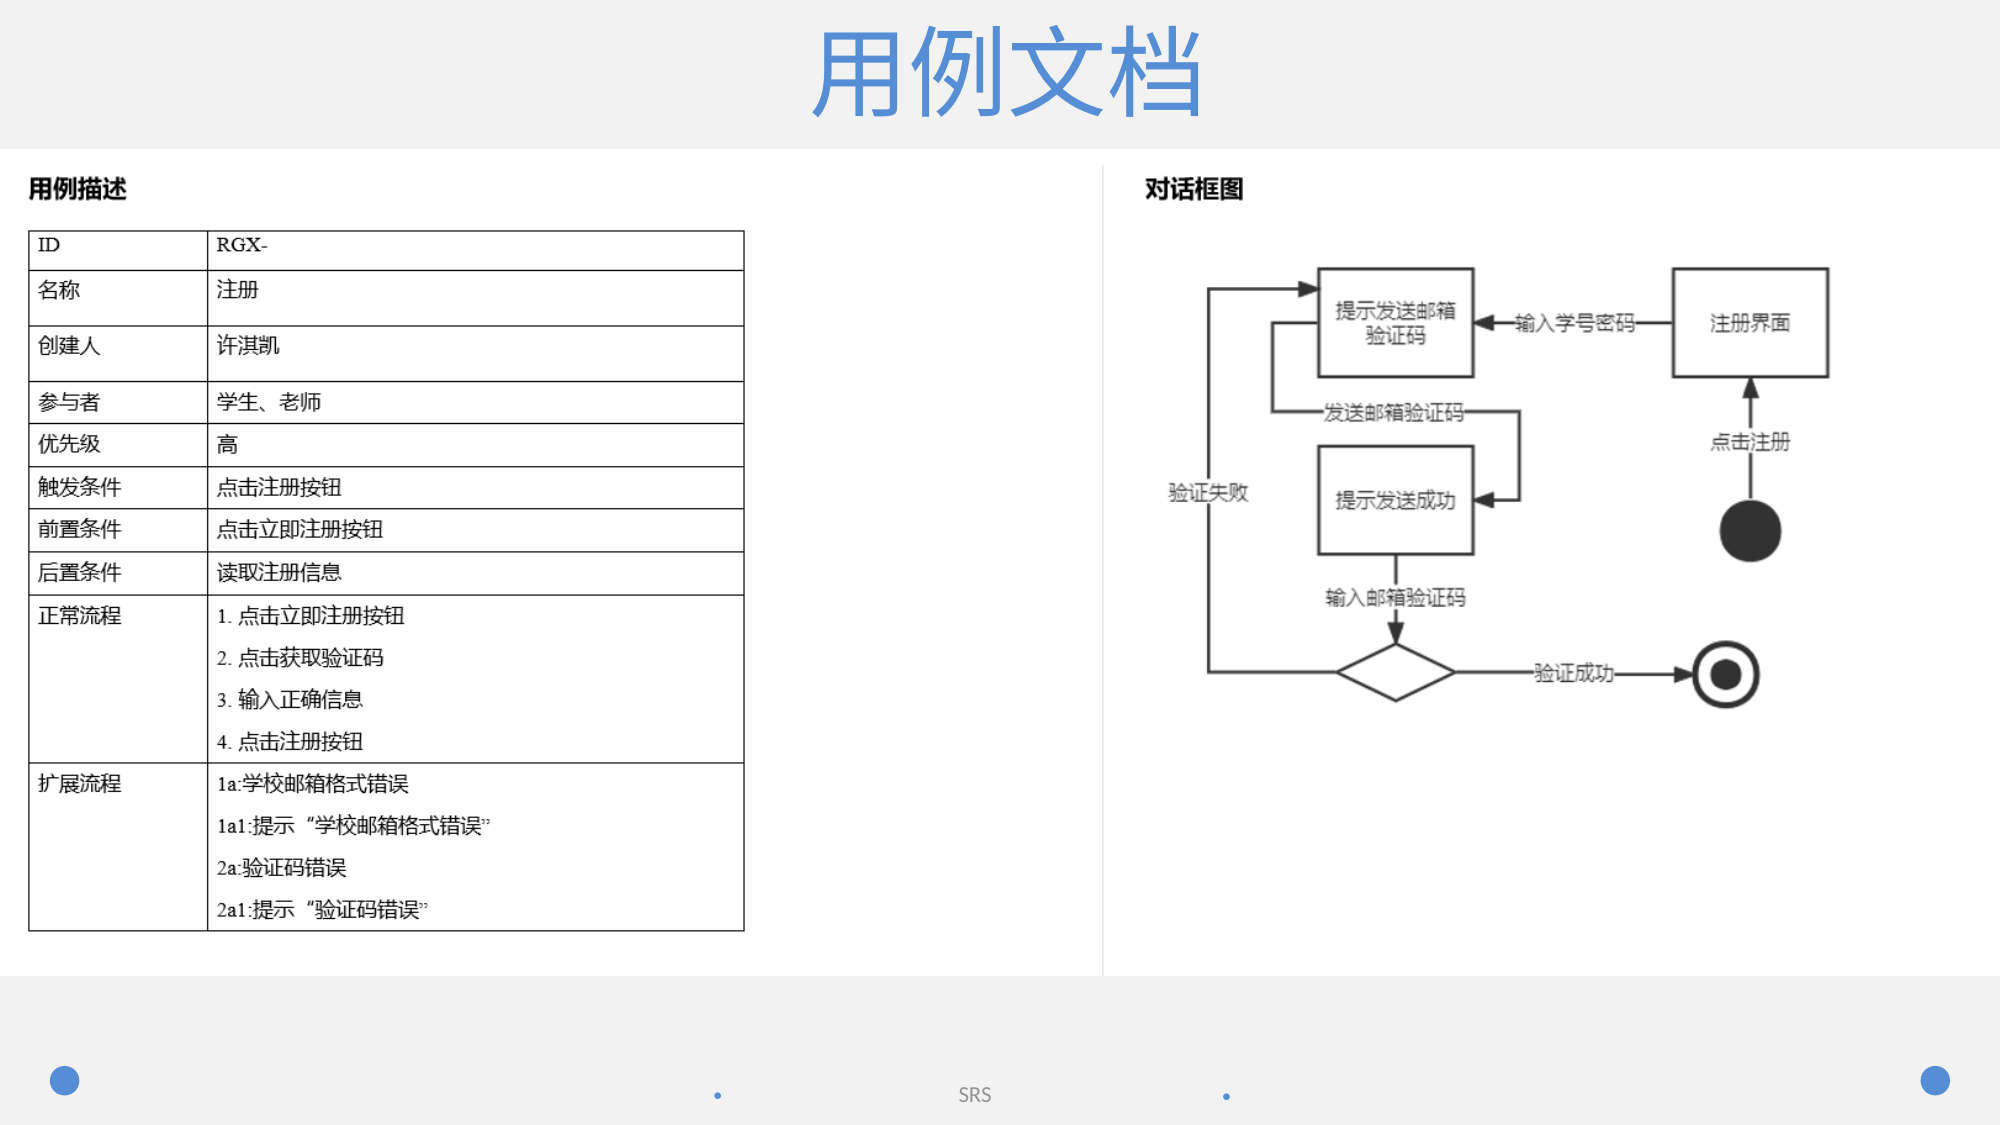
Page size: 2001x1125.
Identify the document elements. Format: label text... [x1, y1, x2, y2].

title 用例文档 [307, 3, 1709, 146]
picture [0, 149, 2000, 976]
